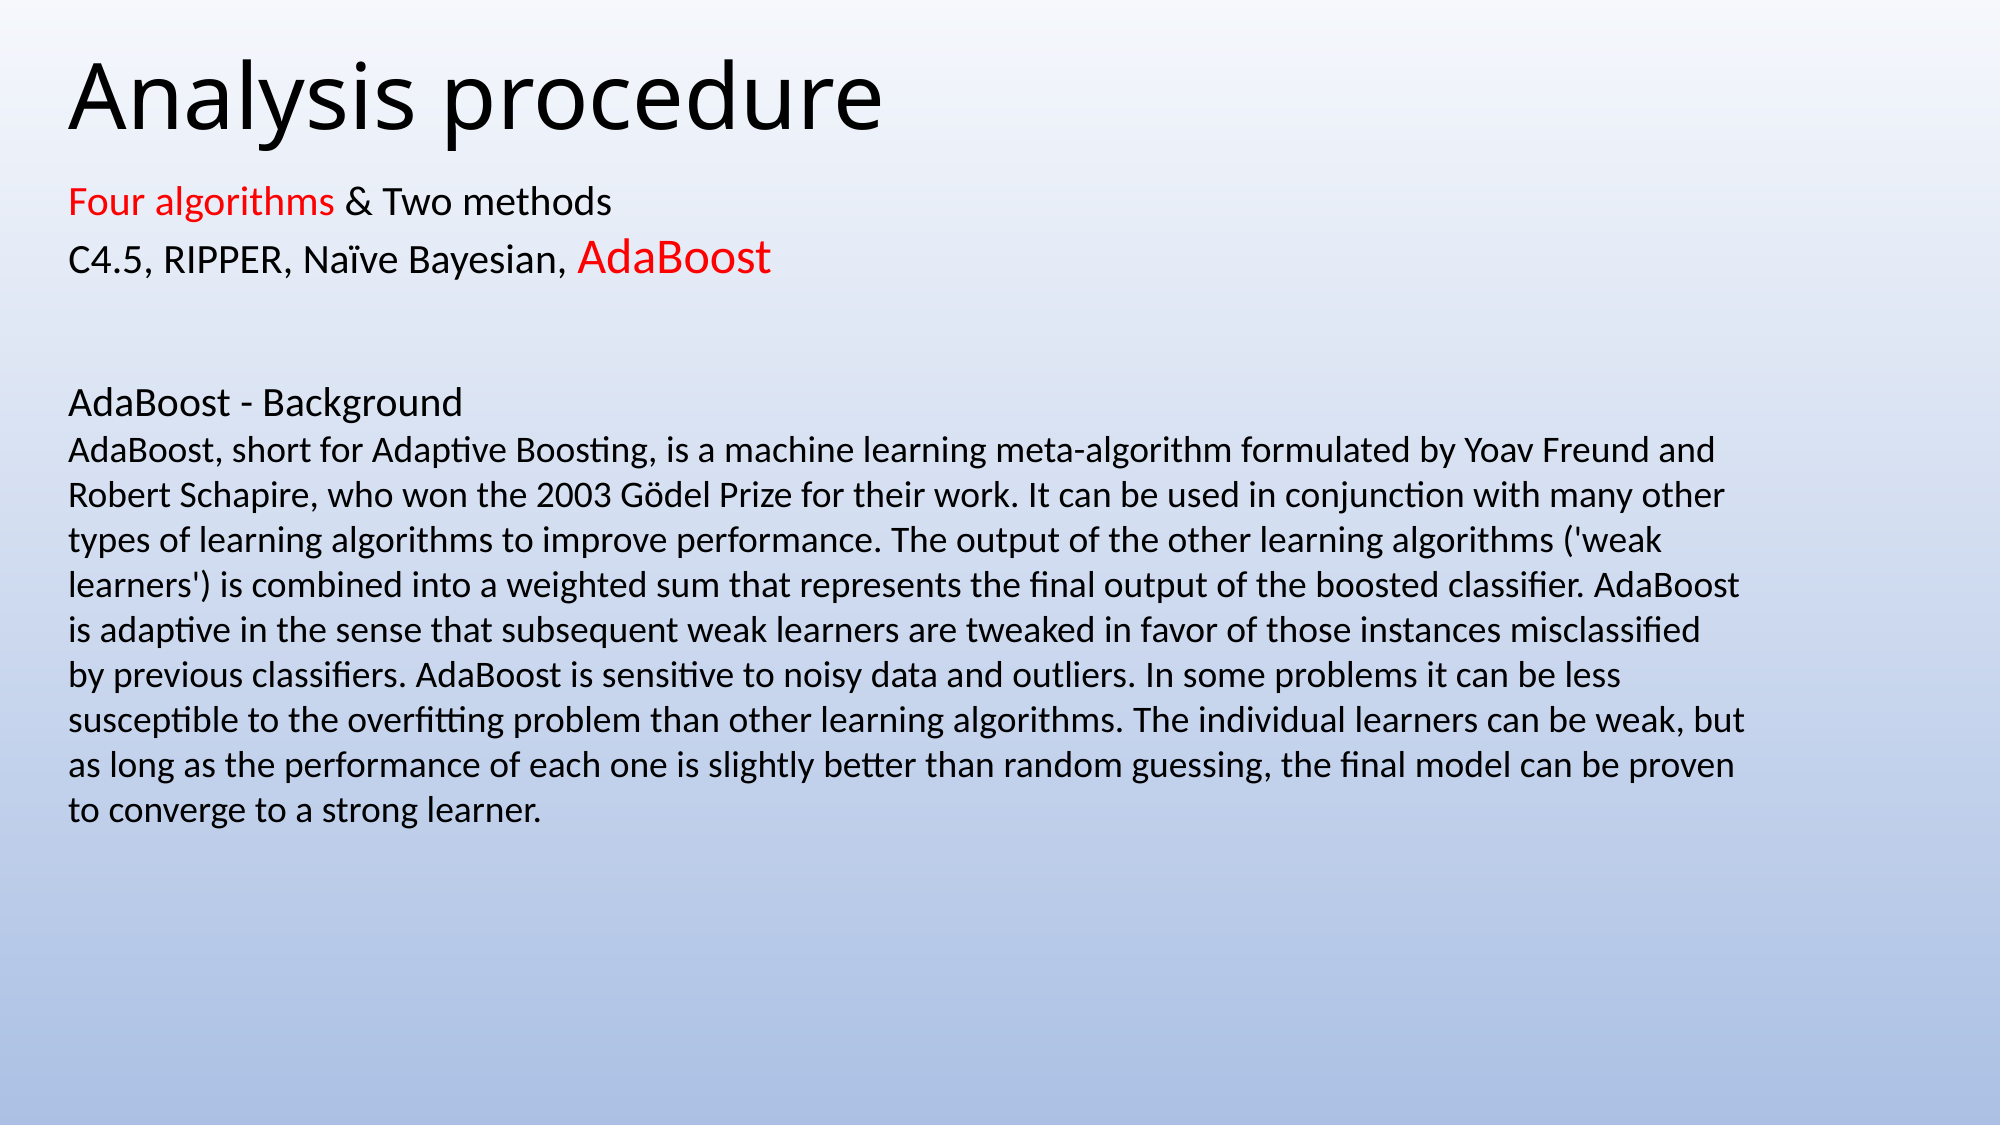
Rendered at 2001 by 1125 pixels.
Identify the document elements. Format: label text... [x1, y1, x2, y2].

text_box AdaBoost - Background AdaBoost, short for Adaptive Boosting, is a machine learning meta-algorithm formulated by Yoav Freund and Robert Schapire, who won the 2003 Gödel Prize for their work. It can be used in conjunction with many other types of learning algorithms to improve performance. The output of the other learning algorithms ('weak learners') is combined into a weighted sum that represents the final output of the boosted classifier. AdaBoost is adaptive in the sense that subsequent weak learners are tweaked in favor of those instances misclassified by previous classifiers. AdaBoost is sensitive to noisy data and outliers. In some problems it can be less susceptible to the overfitting problem than other learning algorithms. The individual learners can be weak, but as long as the performance of each one is slightly better than random guessing, the final model can be proven to converge to a strong learner. [53, 367, 1763, 838]
title Analysis procedure [53, 27, 1779, 174]
text_box Four algorithms & Two methods C4.5, RIPPER, Naïve Bayesian, AdaBoost [53, 166, 851, 291]
